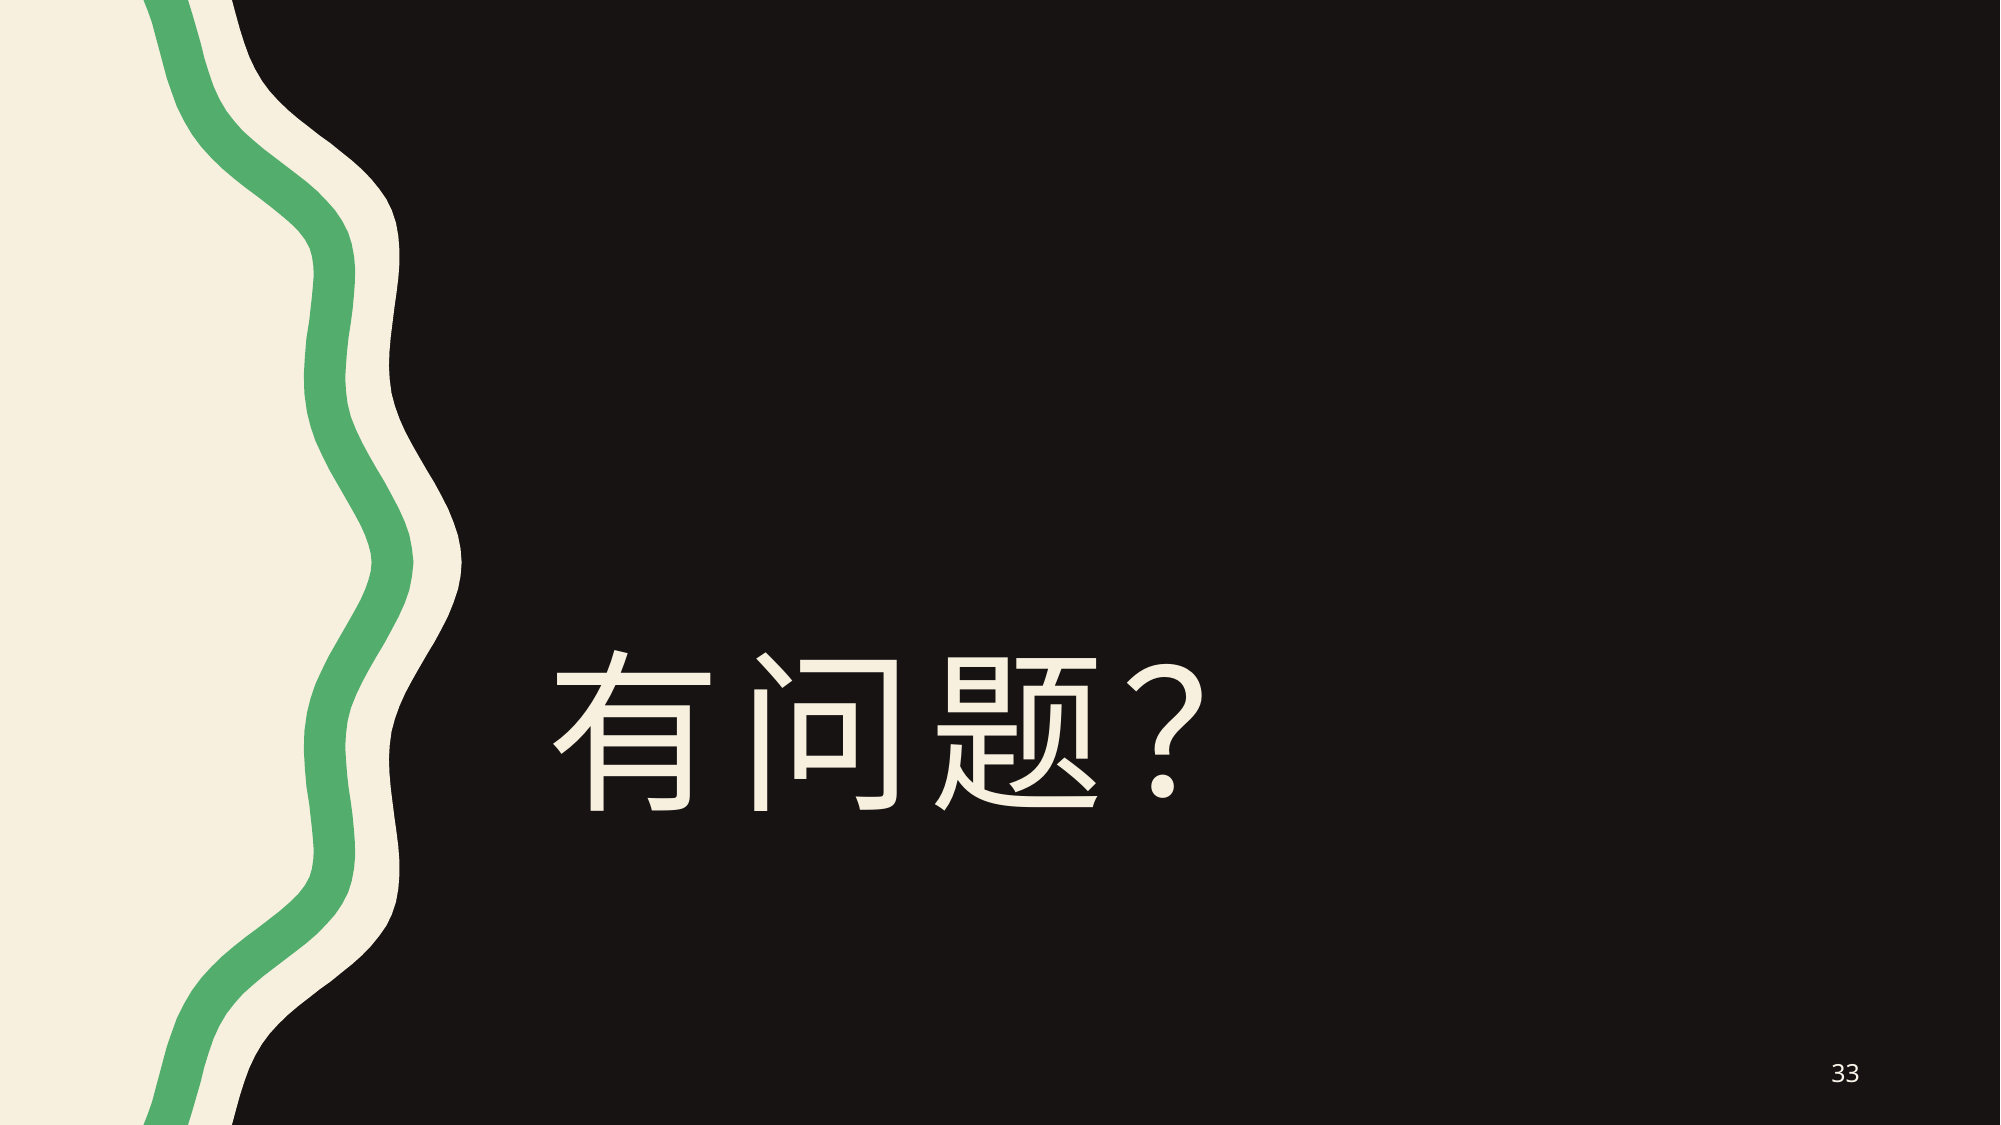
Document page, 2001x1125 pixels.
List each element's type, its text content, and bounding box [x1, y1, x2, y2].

title 有问题？ [531, 176, 1875, 843]
slide_number 33 [1630, 1045, 1875, 1103]
